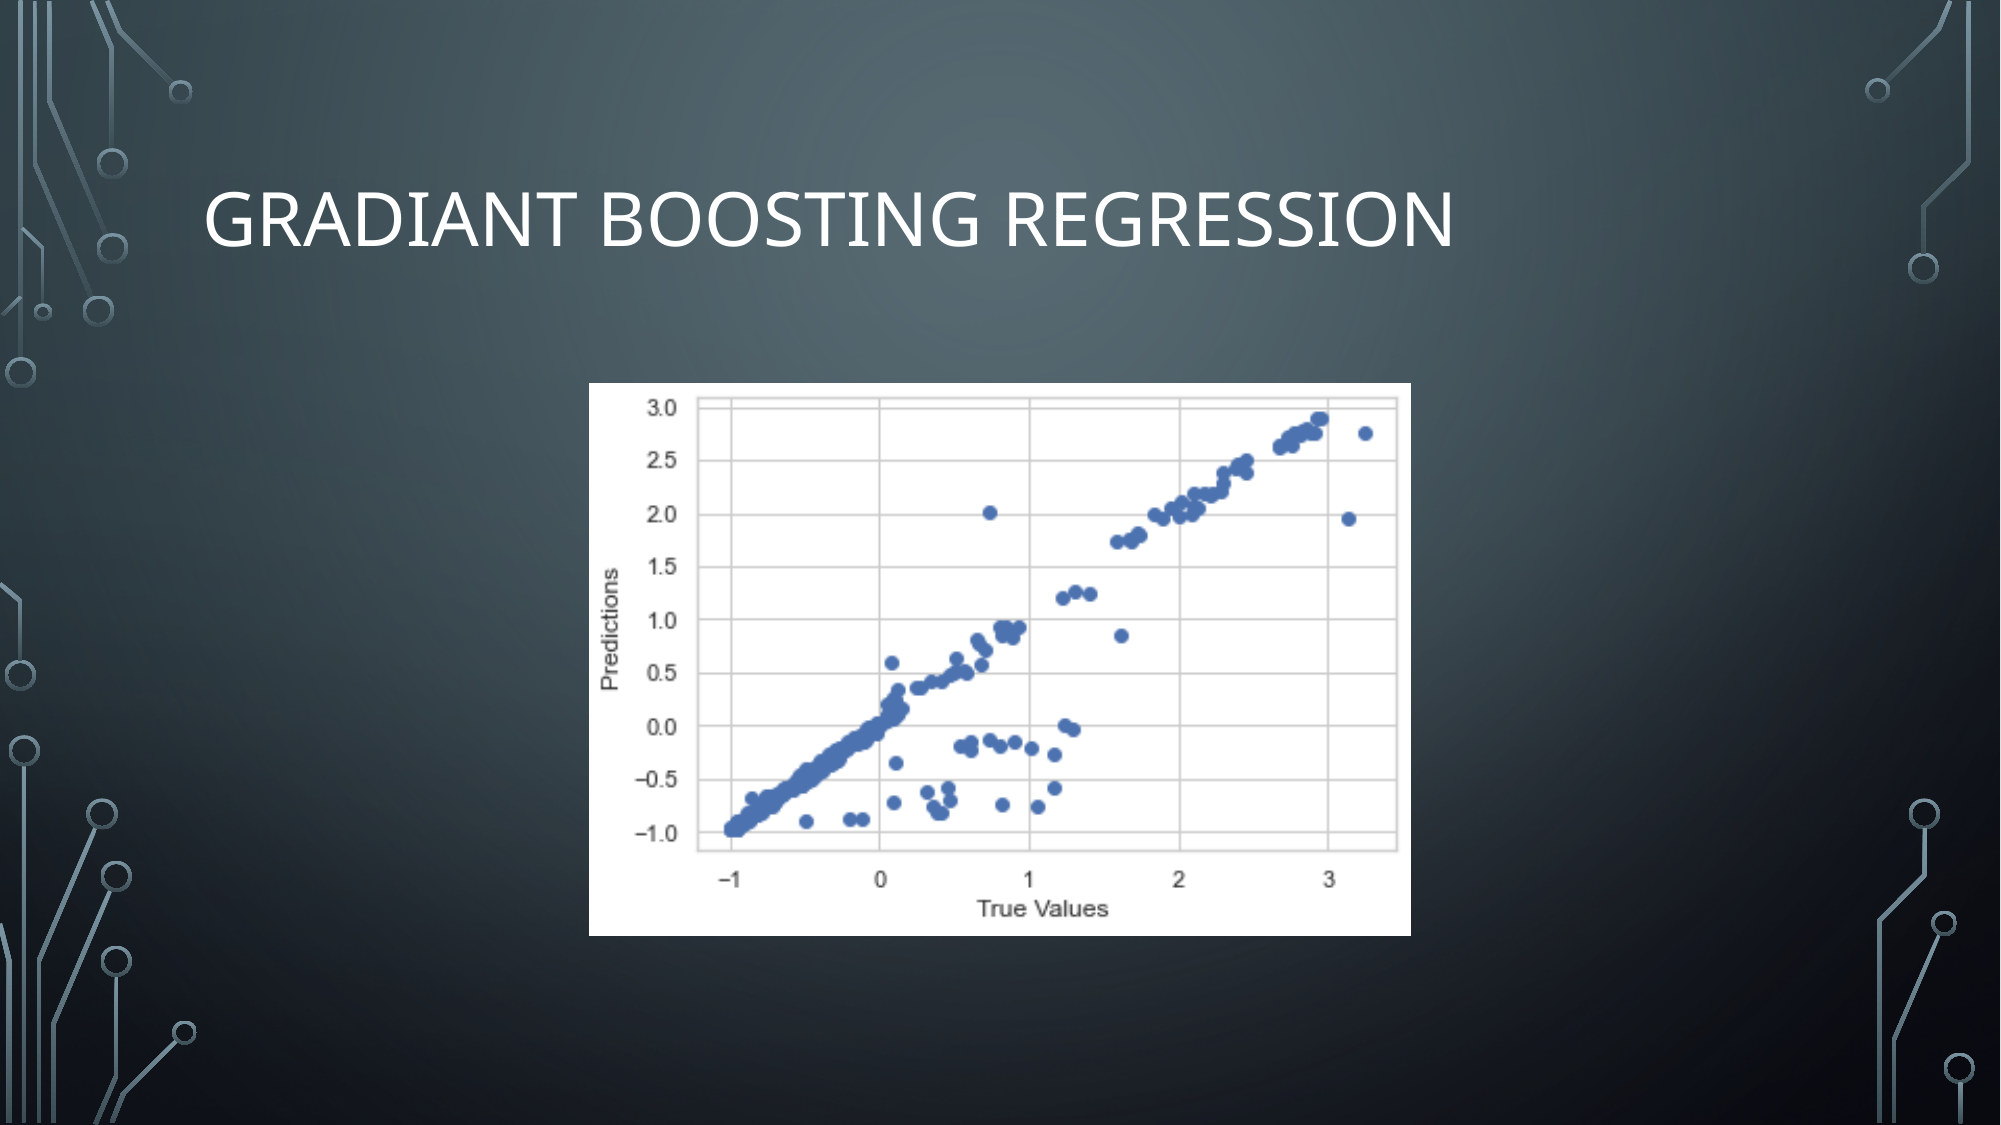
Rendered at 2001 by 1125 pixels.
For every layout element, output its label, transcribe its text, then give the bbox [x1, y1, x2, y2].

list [588, 383, 1411, 936]
title Gradiant boosting Regression [187, 101, 1813, 344]
